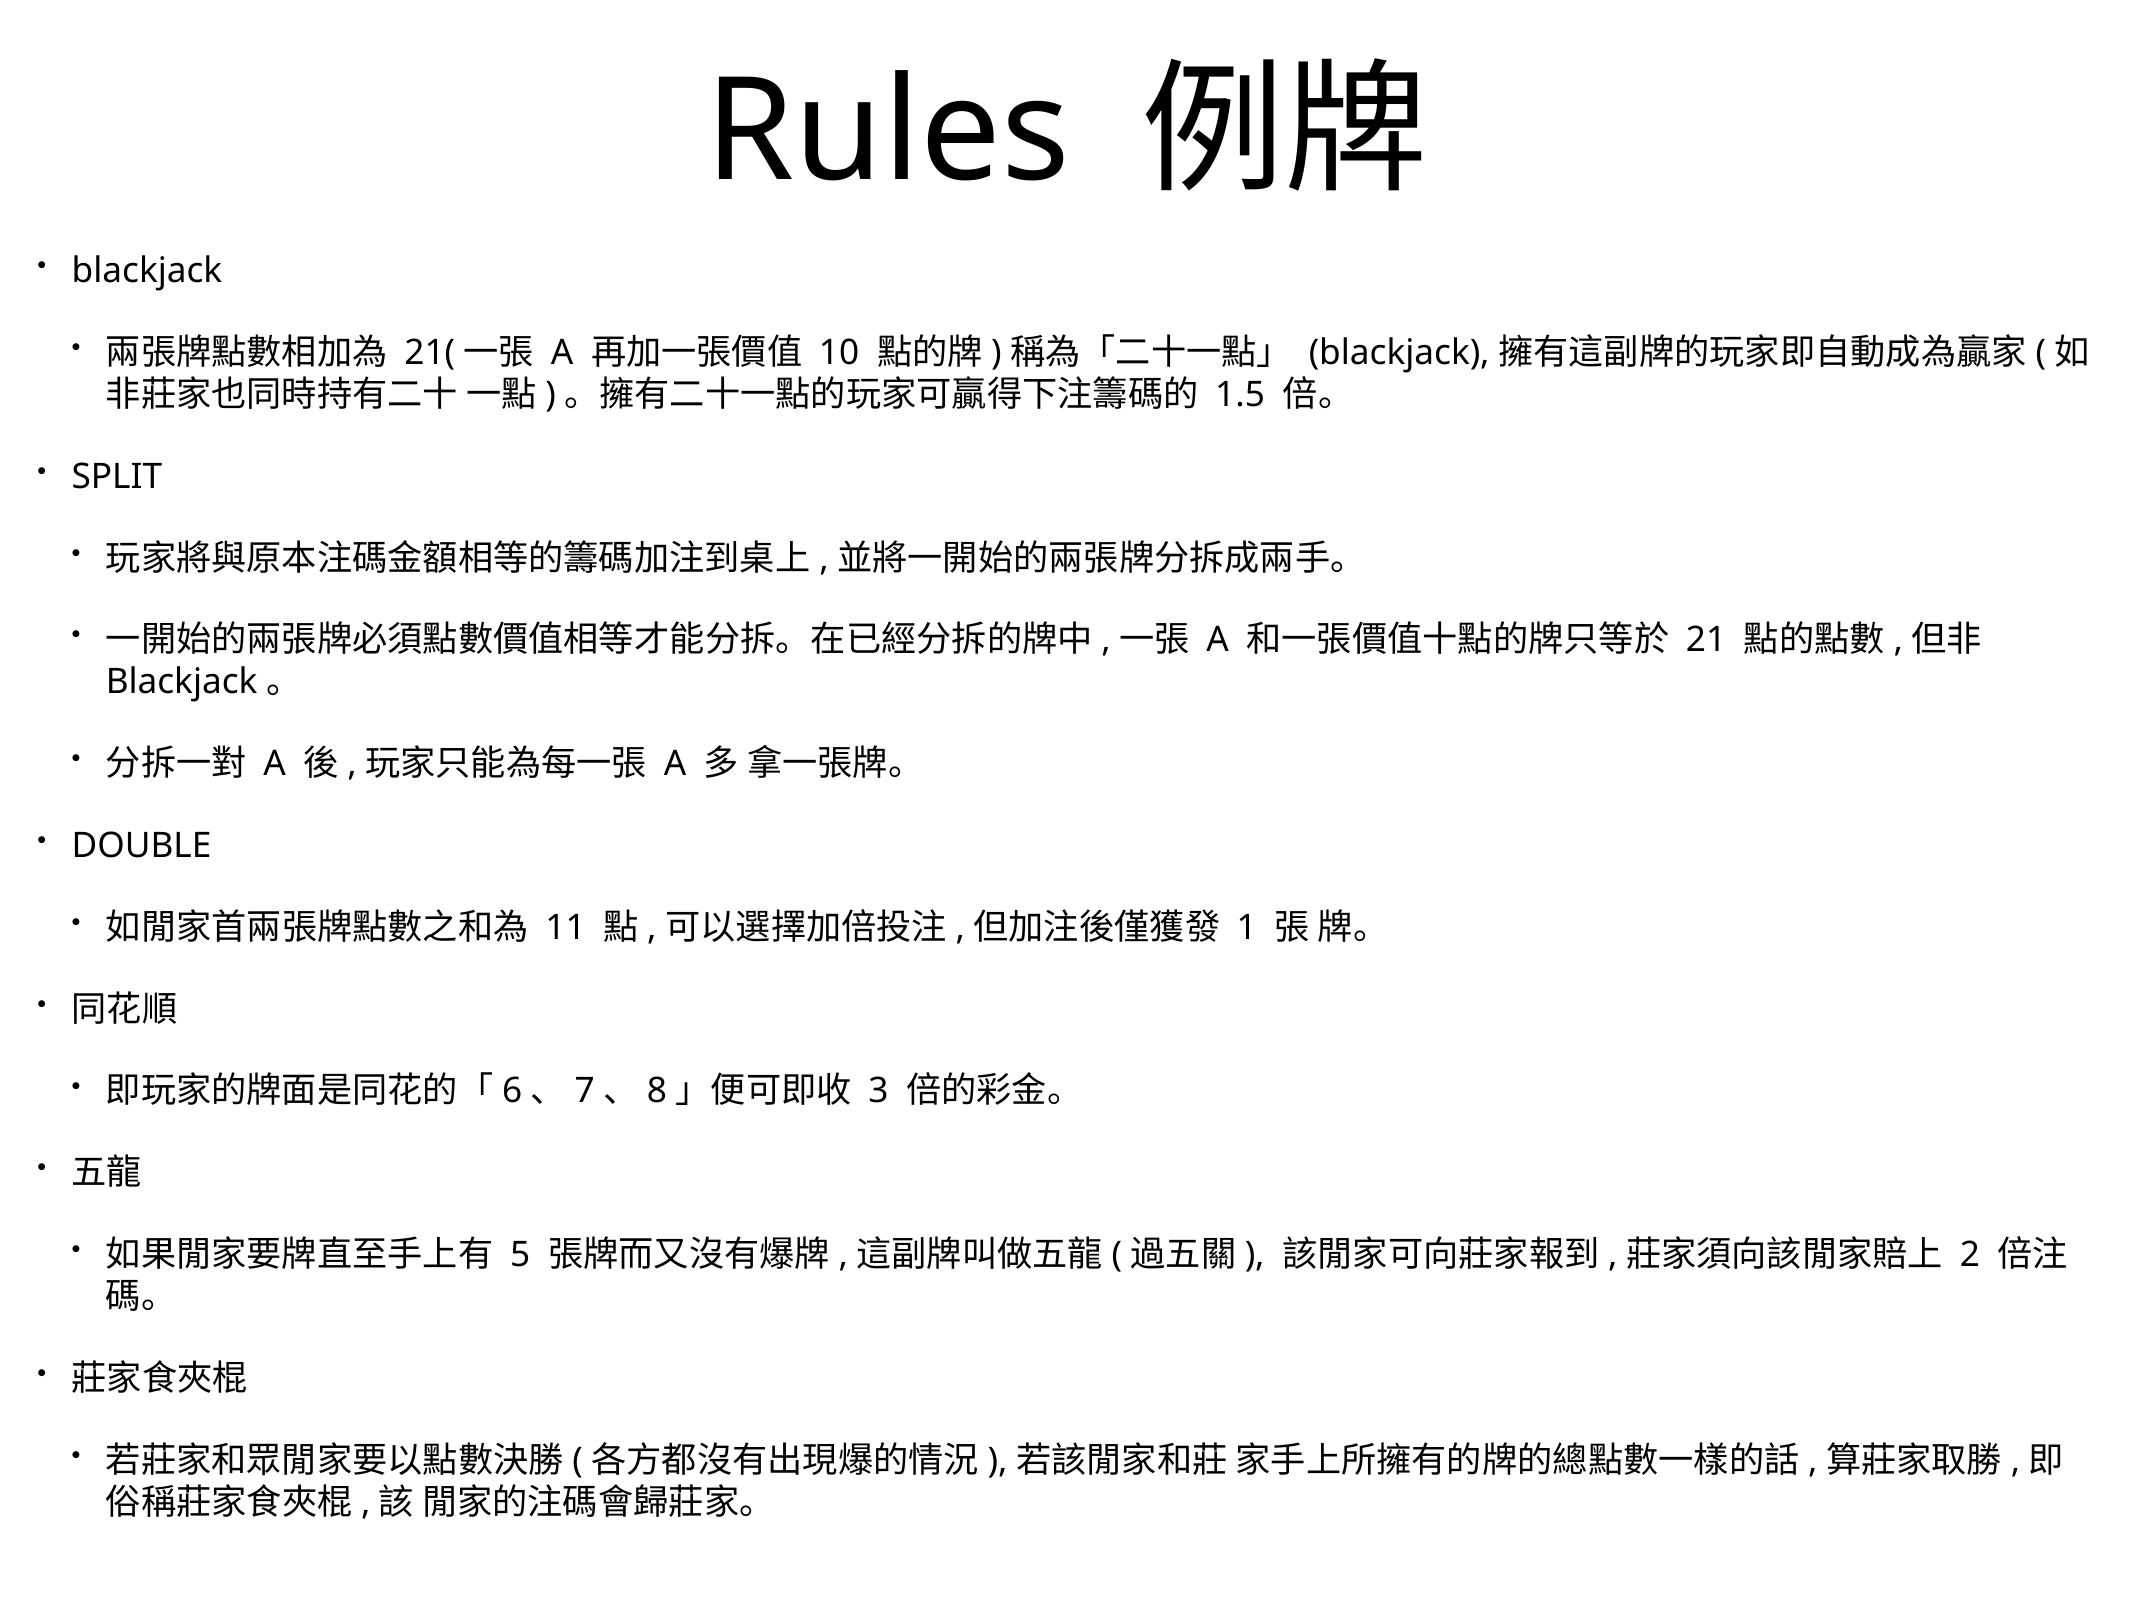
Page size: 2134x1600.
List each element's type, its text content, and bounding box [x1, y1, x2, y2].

list blackjack 兩張牌點數相加為 21(一張 A 再加一張價值 10 點的牌)稱為「二十一點」 (blackjack),擁有這副牌的玩家即自動成為贏家(如非莊家也同時持有二十 一點)。擁有二十一點的玩家可贏得下注籌碼的 1.5 倍。 SPLIT 玩家將與原本注碼金額相等的籌碼加注到桌上,並將一開始的兩張牌分拆成兩手。 一開始的兩張牌必須點數價值相等才能分拆。在已經分拆的牌中,一張 A 和一張價值十點的牌只等於 21 點的點數,但非 Blackjack。 分拆一對 A 後,玩家只能為每一張 A 多 拿一張牌。 DOUBLE 如閒家首兩張牌點數之和為 11 點,可以選擇加倍投注,但加注後僅獲發 1 張 牌。 同花順 即玩家的牌面是同花的「6、7、8」便可即收 3 倍的彩金。 五龍 如果閒家要牌直至手上有 5 張牌而又沒有爆牌,這副牌叫做五龍(過五關), 該閒家可向莊家報到,莊家須向該閒家賠上 2 倍注碼。 莊家食夾棍 若莊家和眾閒家要以點數決勝(各方都沒有出現爆的情況),若該閒家和莊 家手上所擁有的牌的總點數一樣的話,算莊家取勝,即俗稱莊家食夾棍,該 閒家的注碼會歸莊家。 [28, 195, 2105, 1573]
title Rules 例牌 [155, 11, 1978, 195]
